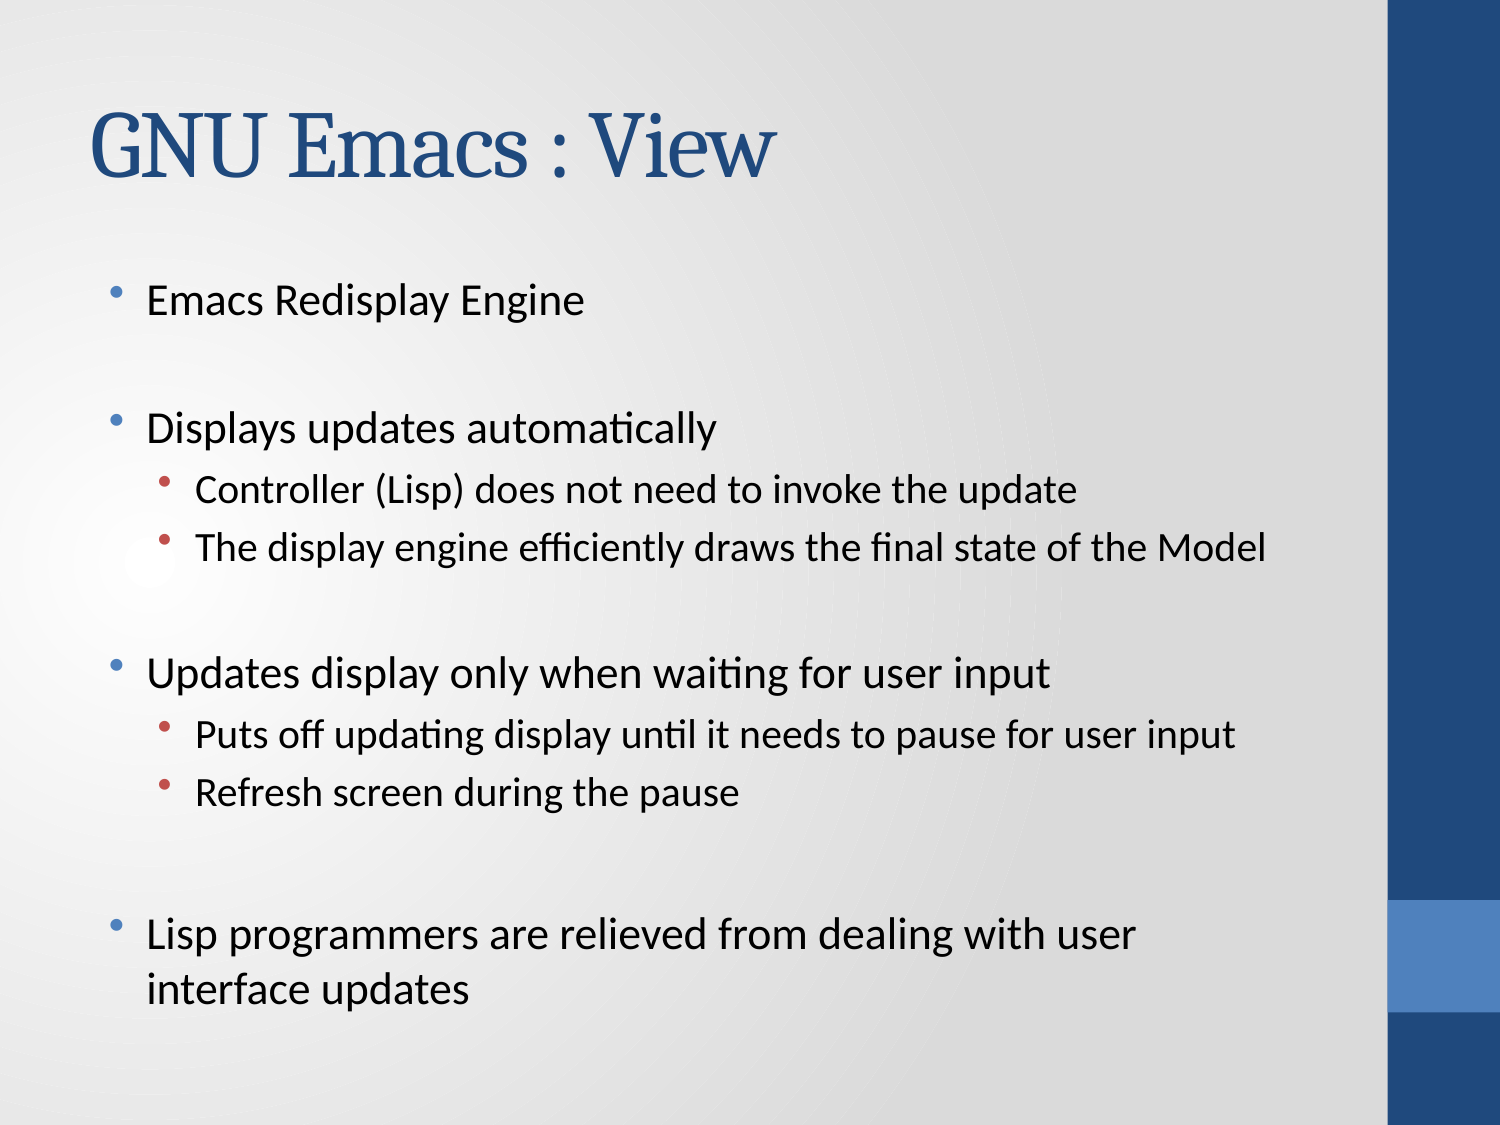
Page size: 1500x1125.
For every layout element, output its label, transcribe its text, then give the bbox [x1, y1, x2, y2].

title GNU Emacs : View [75, 45, 1325, 233]
list Emacs Redisplay Engine Displays updates automatically Controller (Lisp) does not need to invoke the update The display engine efficiently draws the final state of the Model Updates display only when waiting for user input Puts off updating display until it needs to pause for user input Refresh screen during the pause Lisp programmers are relieved from dealing with user interface updates [75, 262, 1325, 1050]
